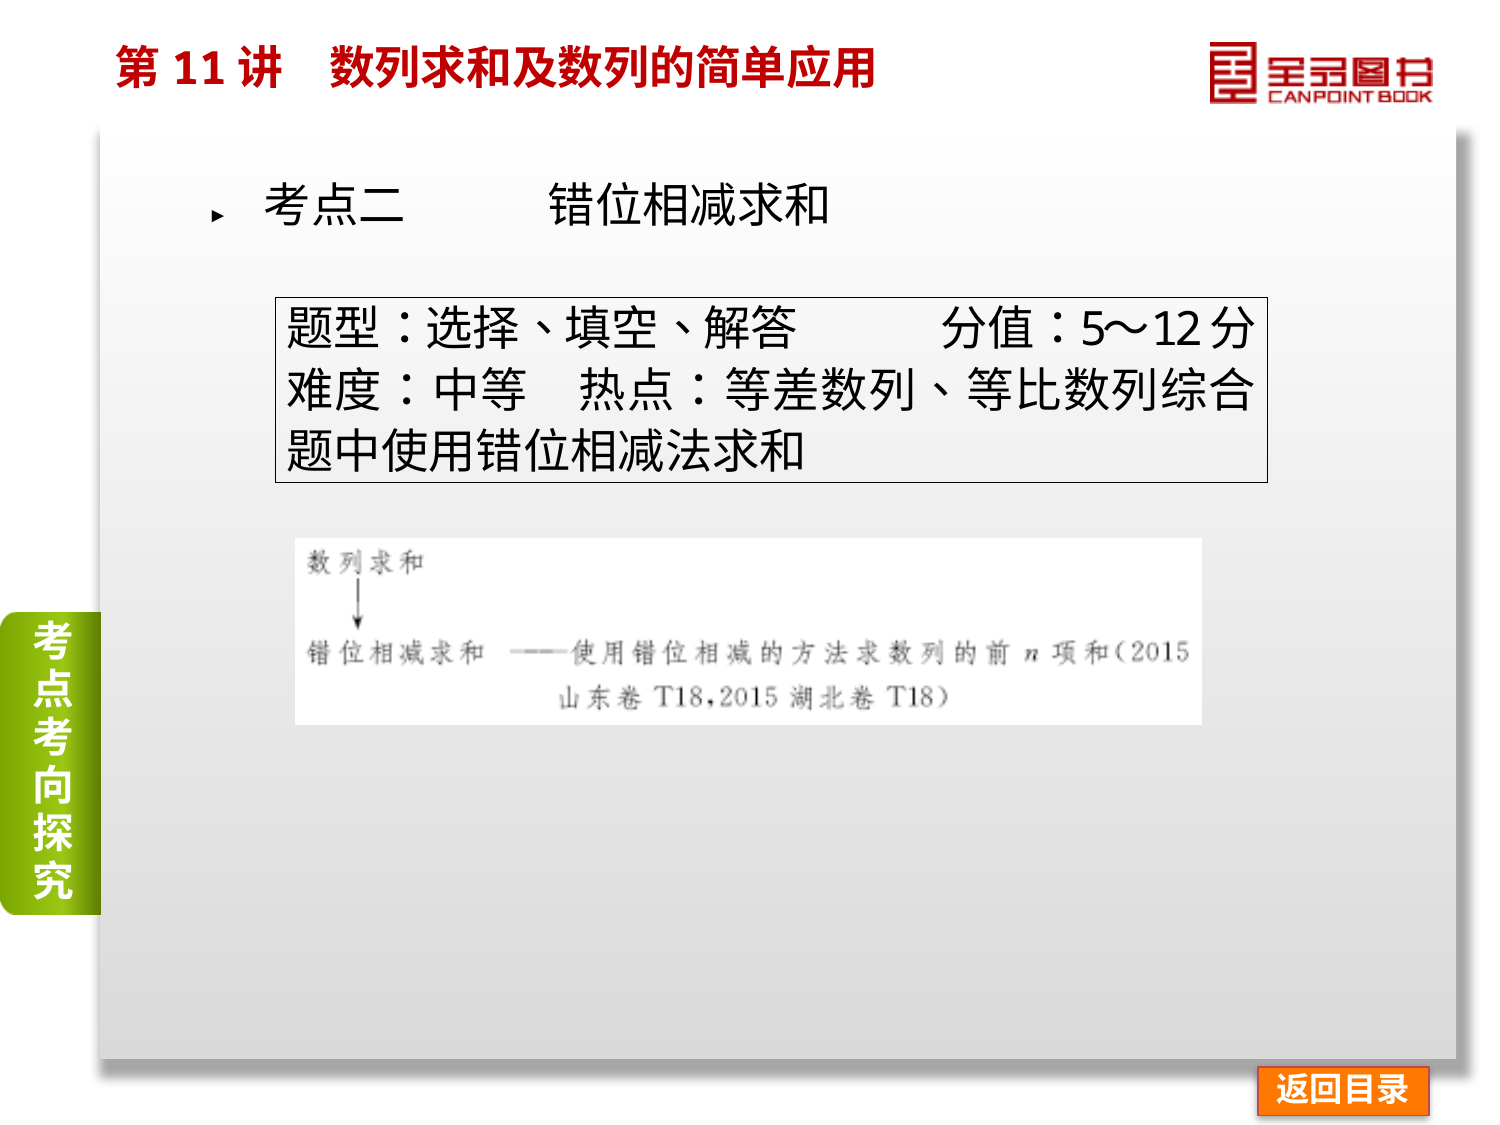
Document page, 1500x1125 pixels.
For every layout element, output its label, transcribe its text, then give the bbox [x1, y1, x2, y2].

picture [0, 612, 101, 915]
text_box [159, 174, 1385, 1094]
picture [1210, 42, 1433, 104]
text_box 返回目录 [1257, 1066, 1430, 1116]
text_box 第11讲 数列求和及数列的简单应用 [100, 27, 1199, 106]
